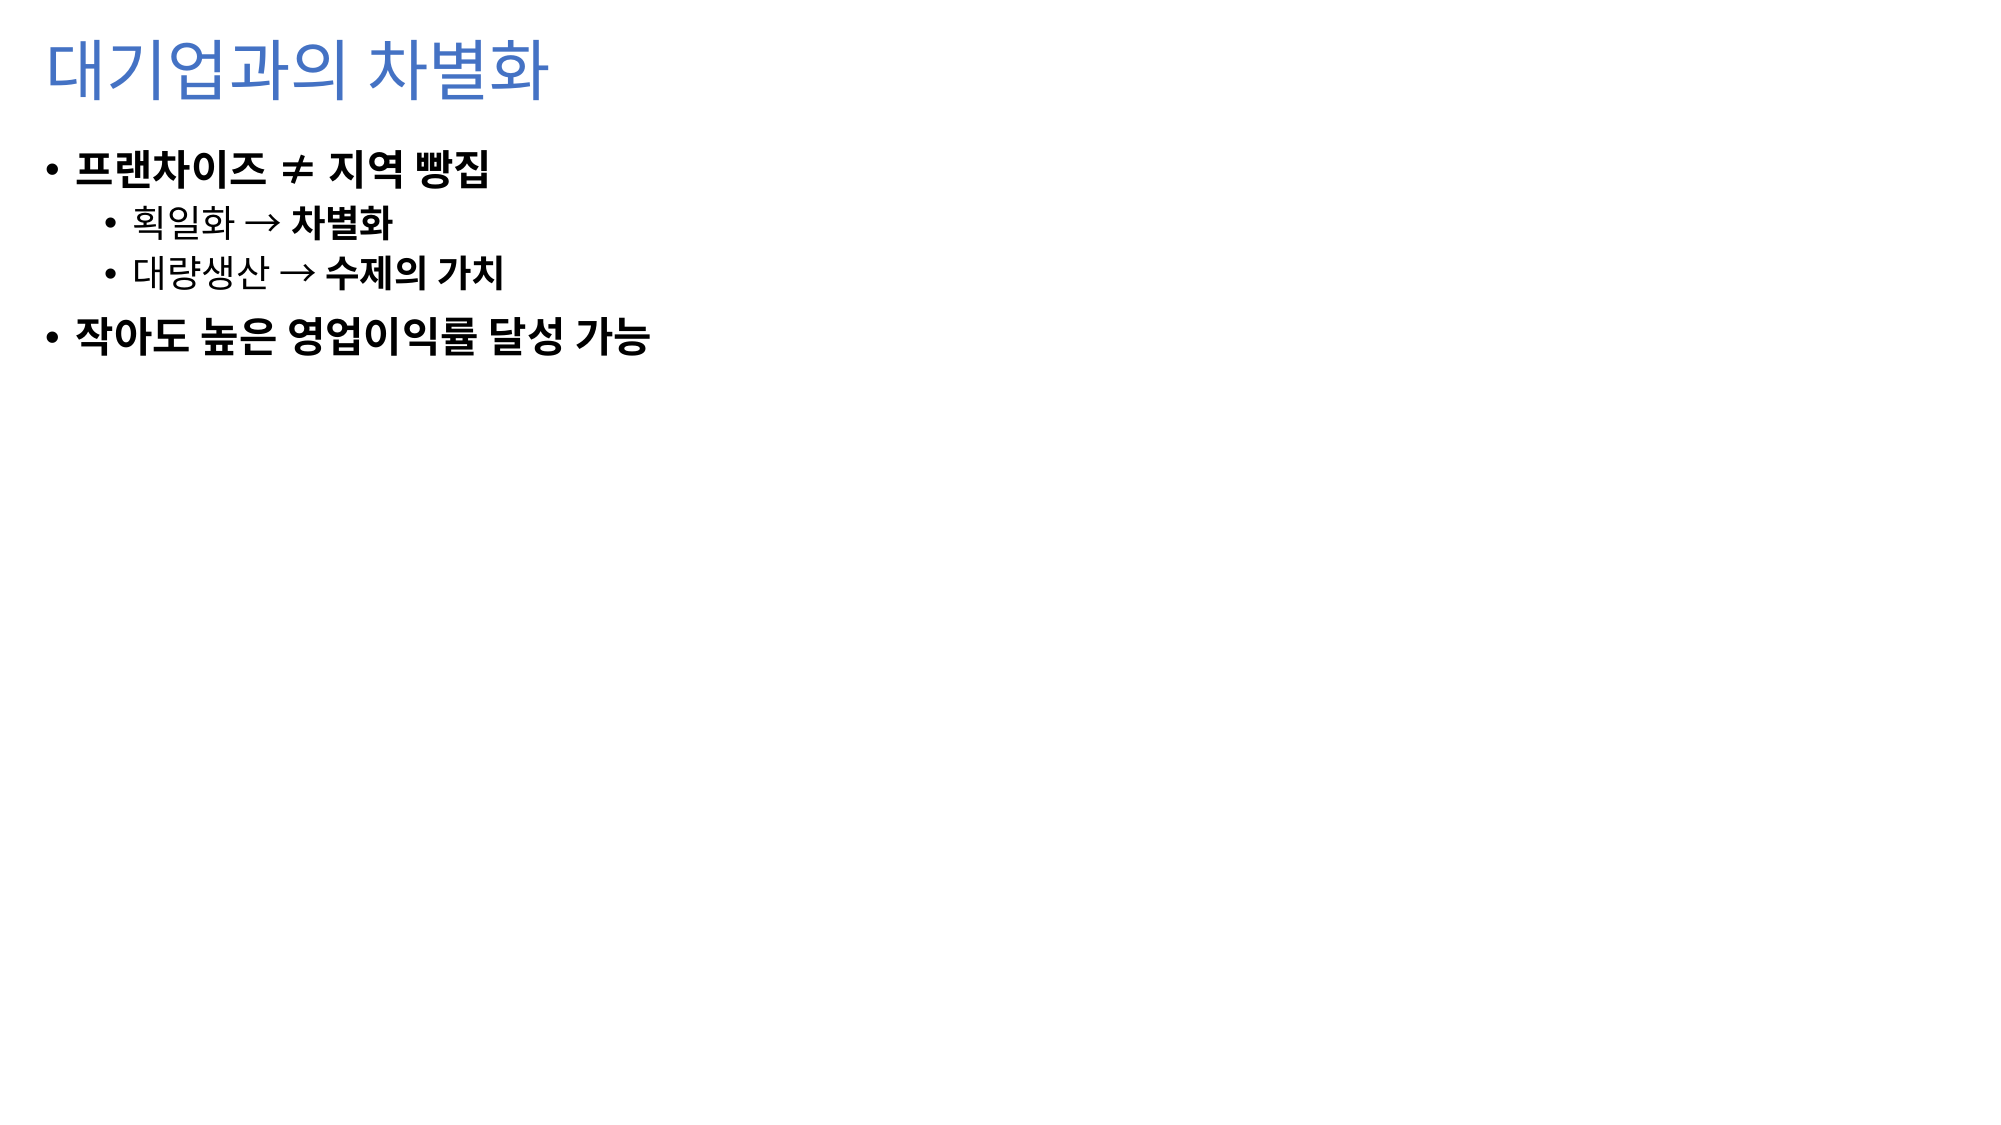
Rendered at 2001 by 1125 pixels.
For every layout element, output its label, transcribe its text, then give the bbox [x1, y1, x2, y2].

list 프랜차이즈 ≠ 지역 빵집 획일화 → 차별화 대량생산 → 수제의 가치 작아도 높은 영업이익률 달성 가능 [30, 141, 1970, 1065]
title 대기업과의 차별화 [30, 29, 1970, 97]
